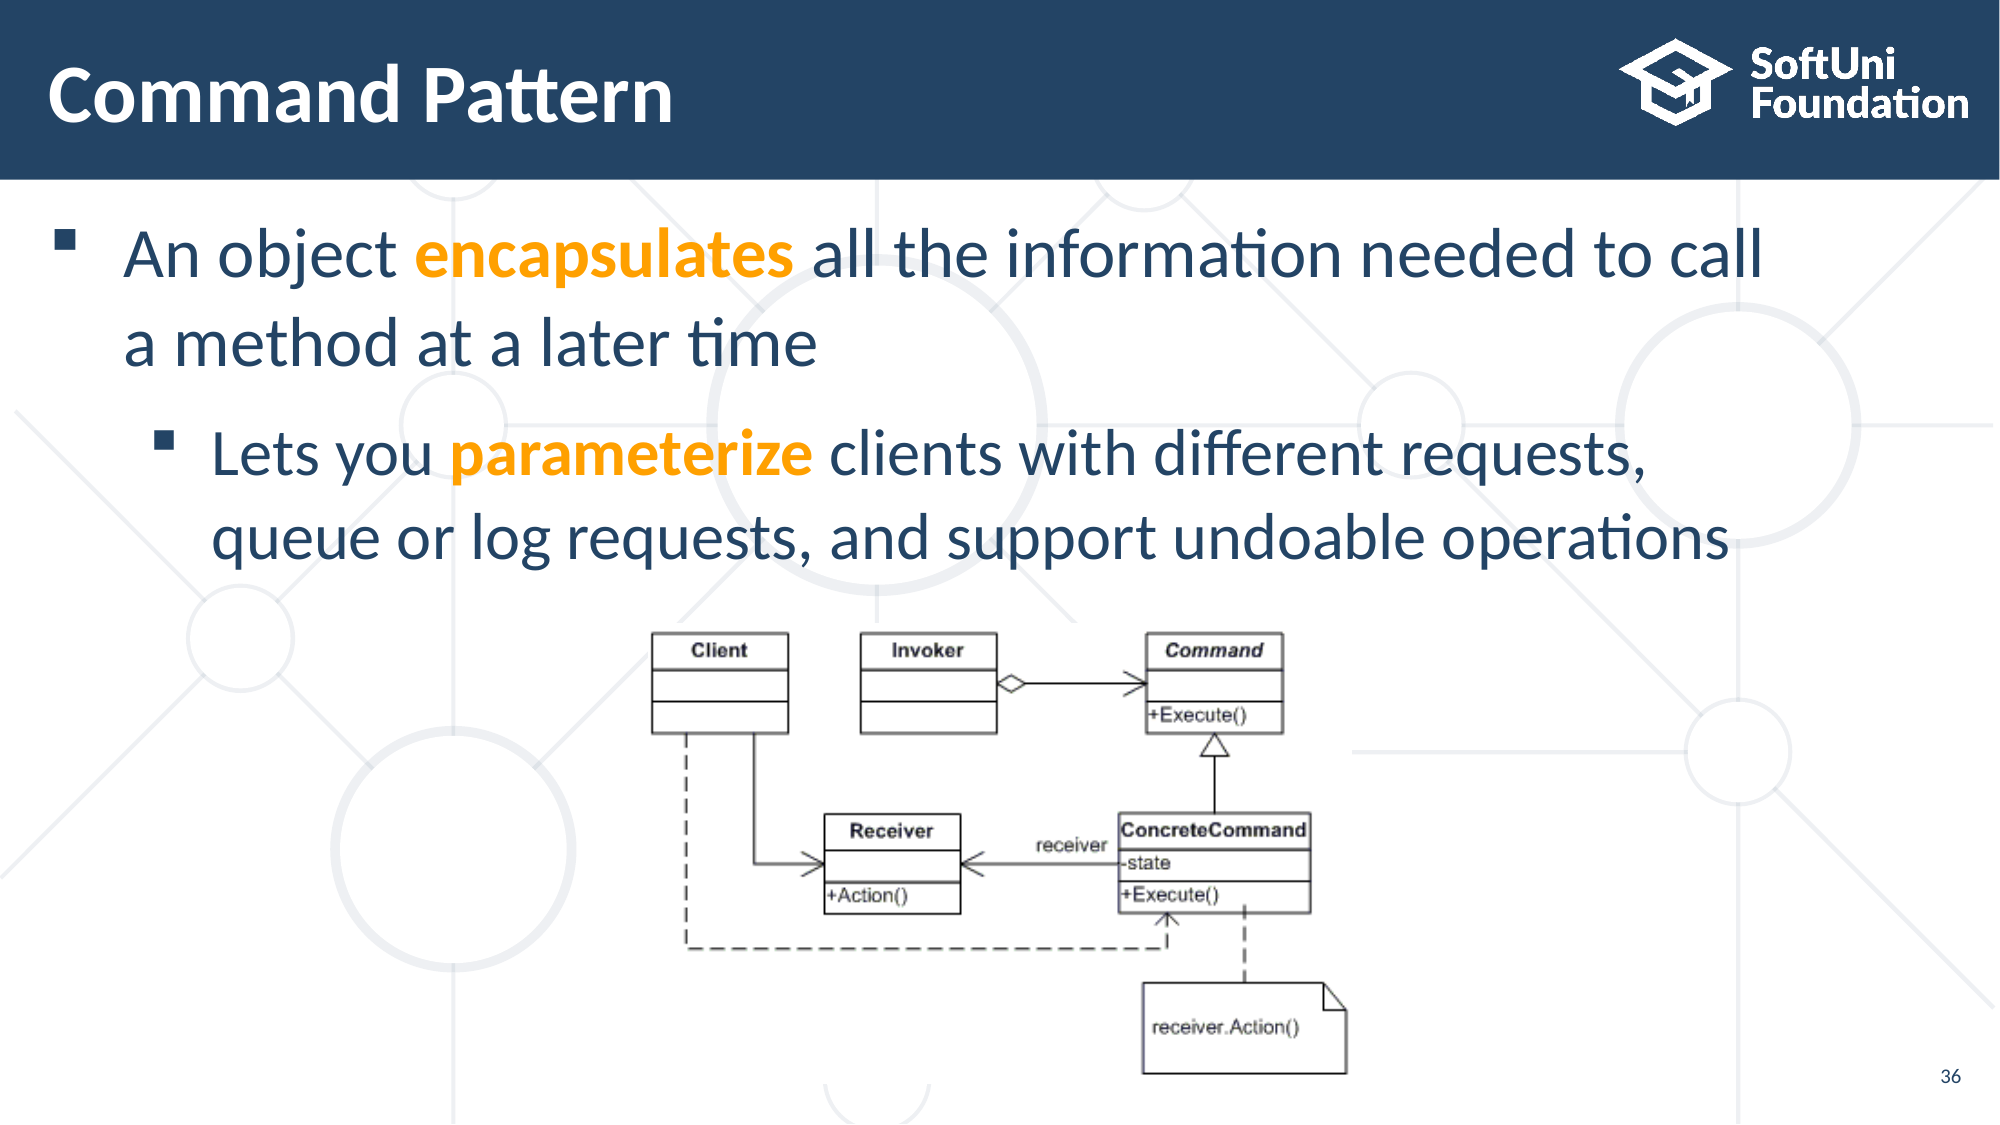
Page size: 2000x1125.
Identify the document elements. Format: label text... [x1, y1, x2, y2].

slide_number 36 [1896, 1049, 1968, 1101]
picture [647, 623, 1352, 1085]
list An object encapsulates all the information needed to call a method at a later time Lets you parameterize clients with different requests, queue or log requests, and support undoable operations [31, 196, 1970, 1050]
title Command Pattern [31, 16, 1591, 162]
picture [1618, 38, 1968, 126]
